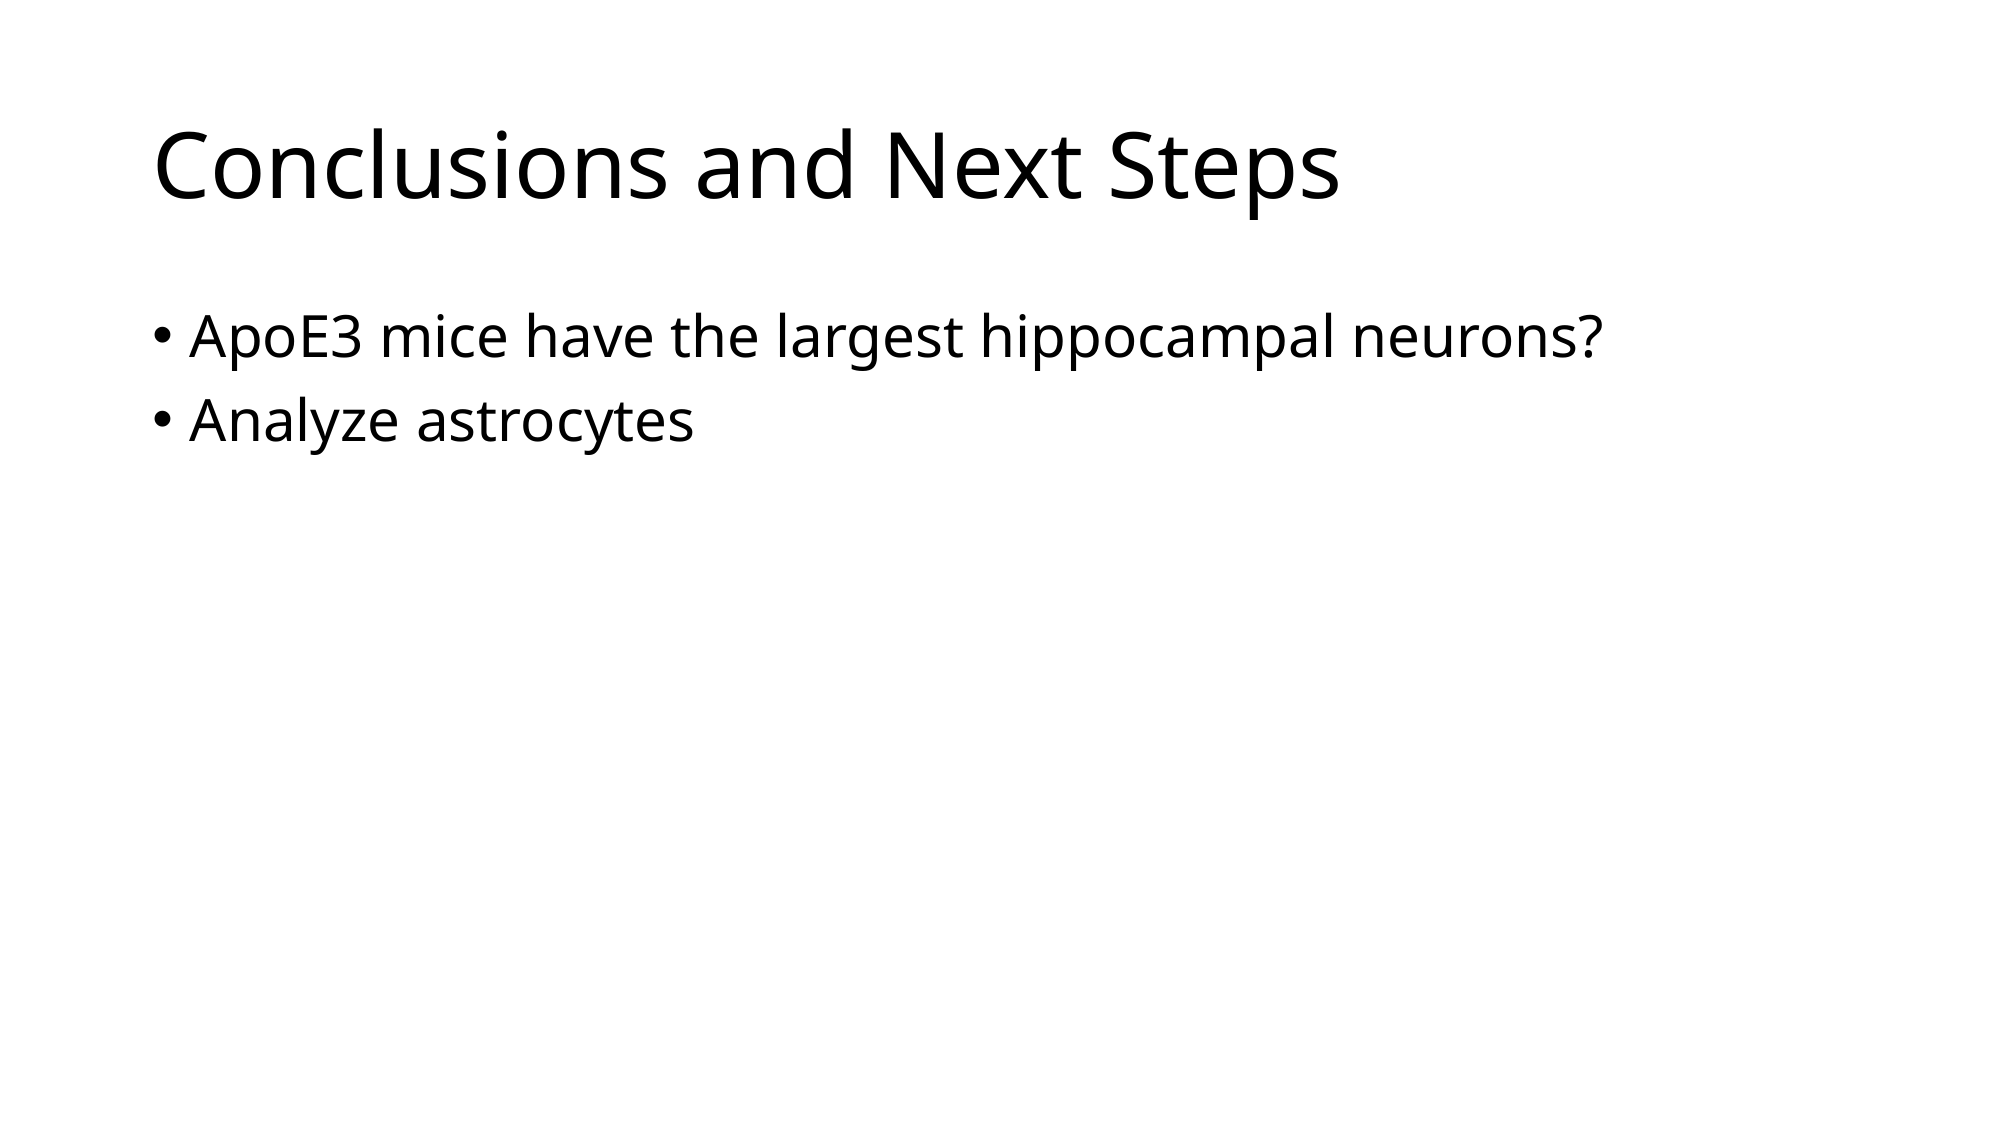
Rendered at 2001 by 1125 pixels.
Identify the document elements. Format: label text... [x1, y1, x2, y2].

list ApoE3 mice have the largest hippocampal neurons? Analyze astrocytes [137, 299, 1863, 1014]
title Conclusions and Next Steps [137, 59, 1863, 278]
